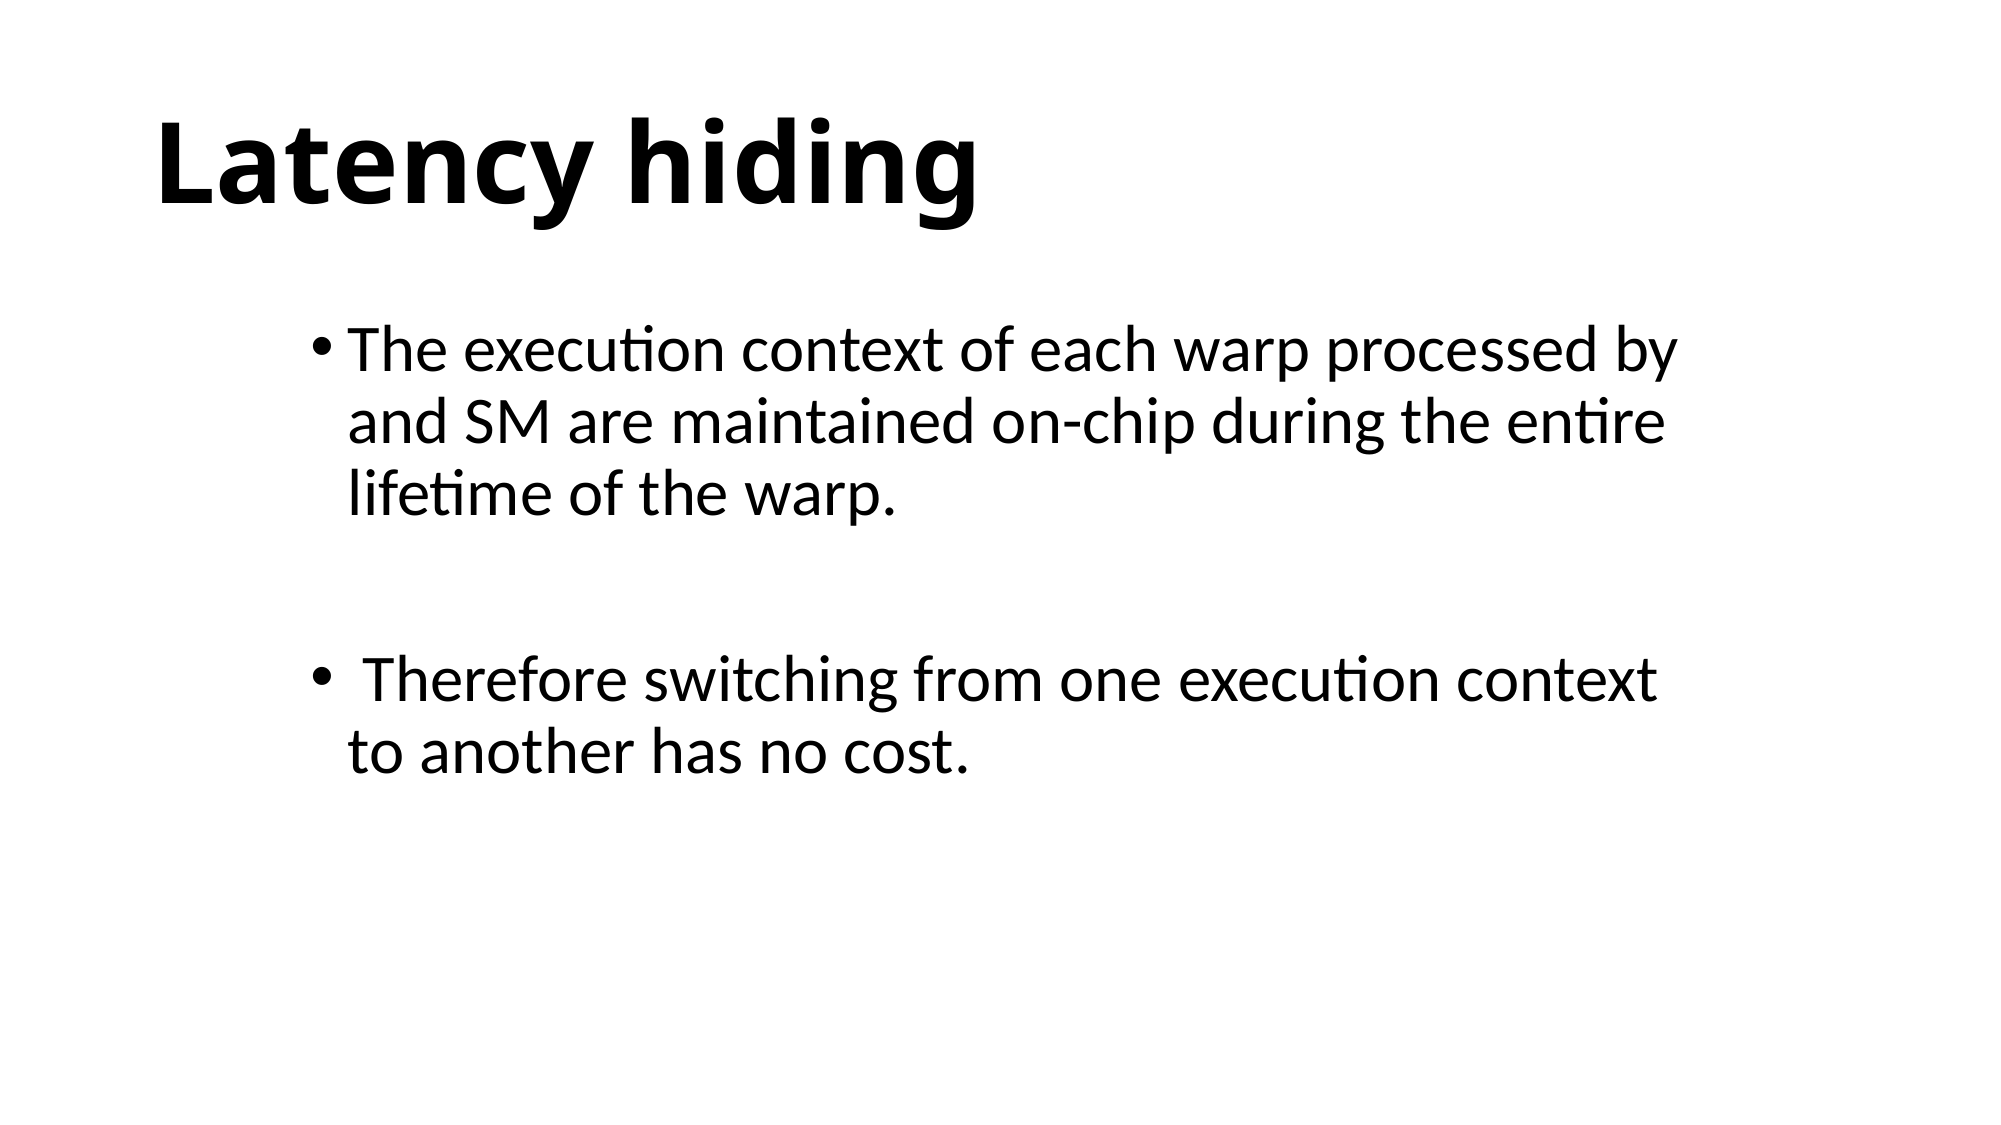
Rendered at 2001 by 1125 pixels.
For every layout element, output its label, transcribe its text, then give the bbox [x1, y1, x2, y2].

title Latency hiding [137, 58, 1863, 276]
list The execution context of each warp processed by and SM are maintained on-chip during the entire lifetime of the warp. Therefore switching from one execution context to another has no cost. [295, 306, 1705, 1021]
